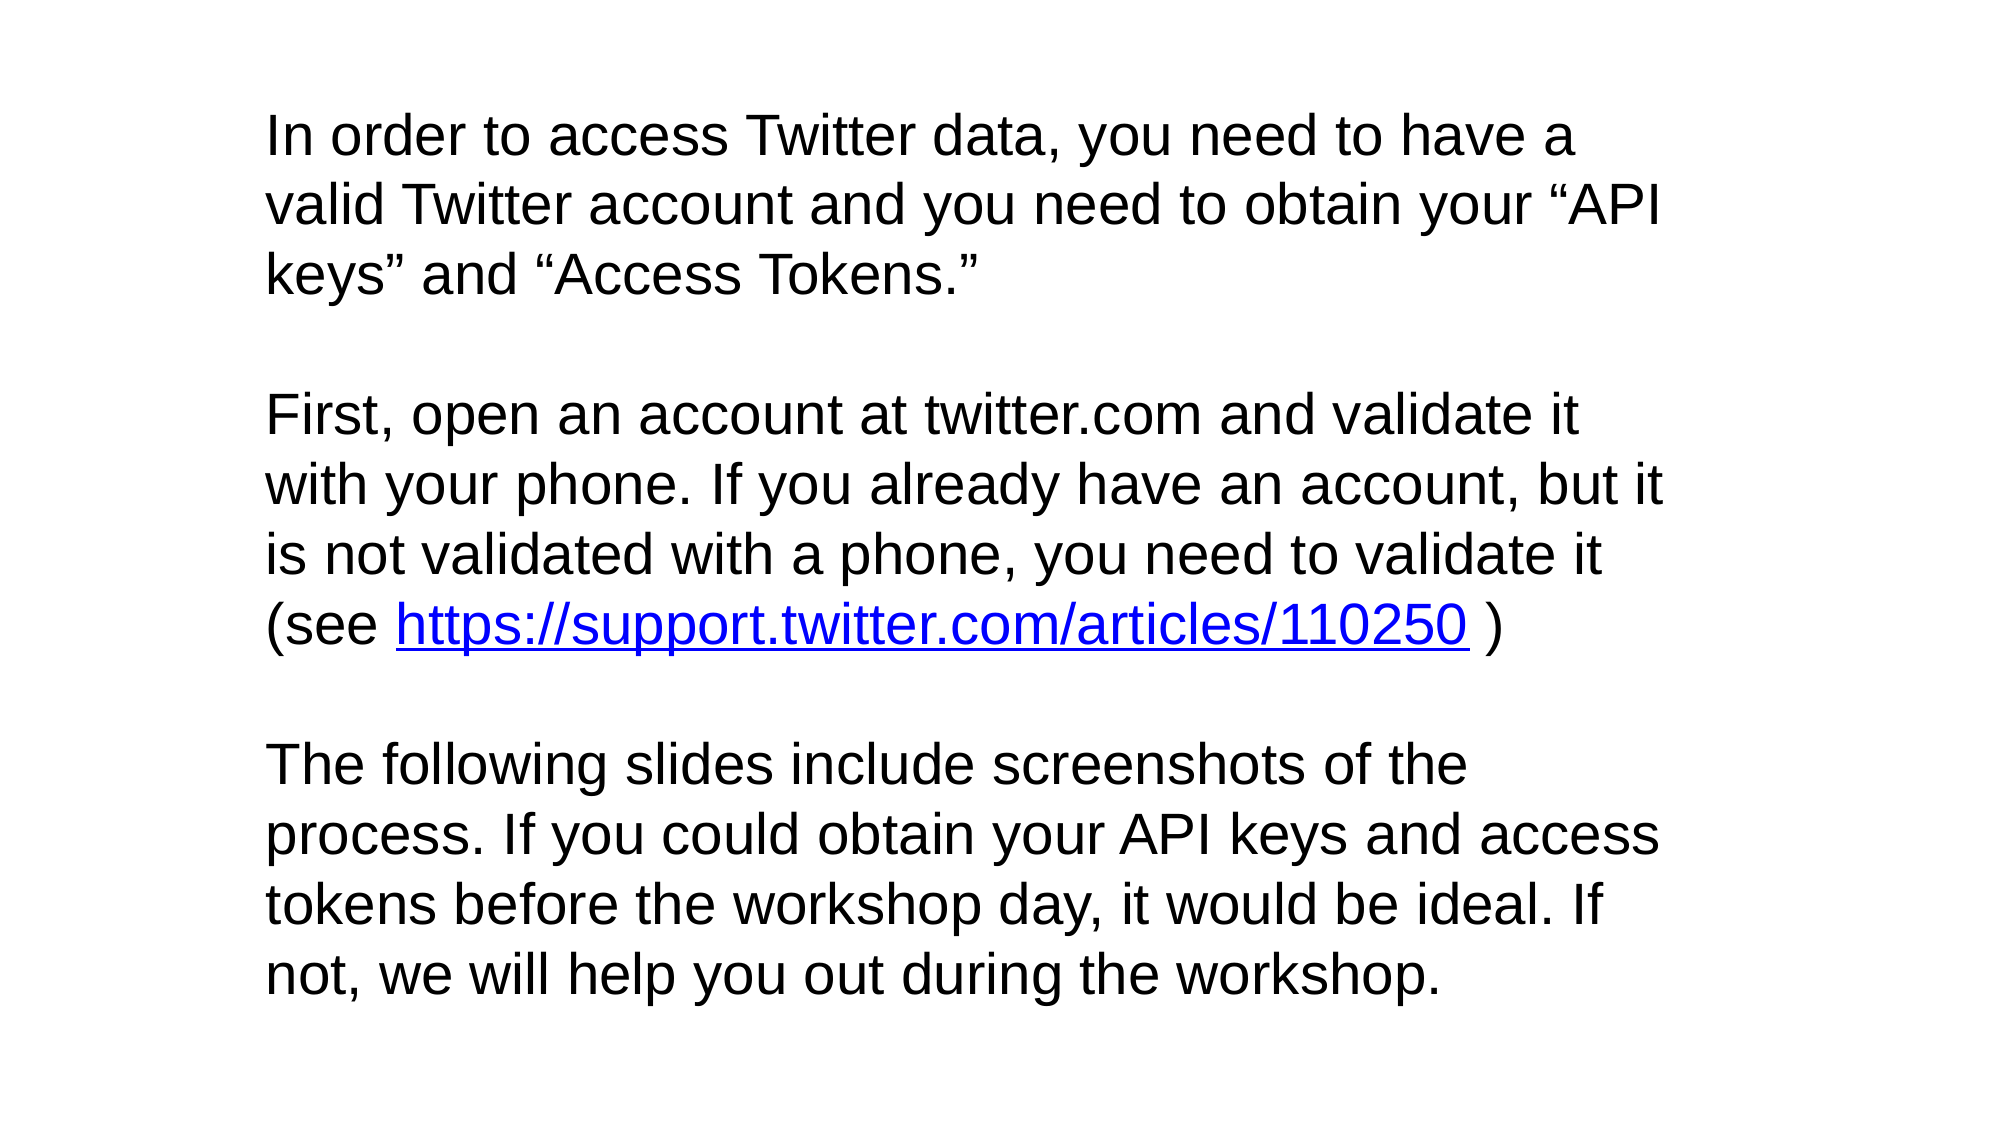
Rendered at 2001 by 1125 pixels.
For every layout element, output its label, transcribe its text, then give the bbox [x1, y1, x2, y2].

text_box In order to access Twitter data, you need to have a valid Twitter account and you need to obtain your “API keys” and “Access Tokens.” First, open an account at twitter.com and validate it with your phone. If you already have an account, but it is not validated with a phone, you need to validate it (see https://support.twitter.com/articles/110250 ) The following slides include screenshots of the process. If you could obtain your API keys and access tokens before the workshop day, it would be ideal. If not, we will help you out during the workshop. [251, 89, 1697, 1084]
